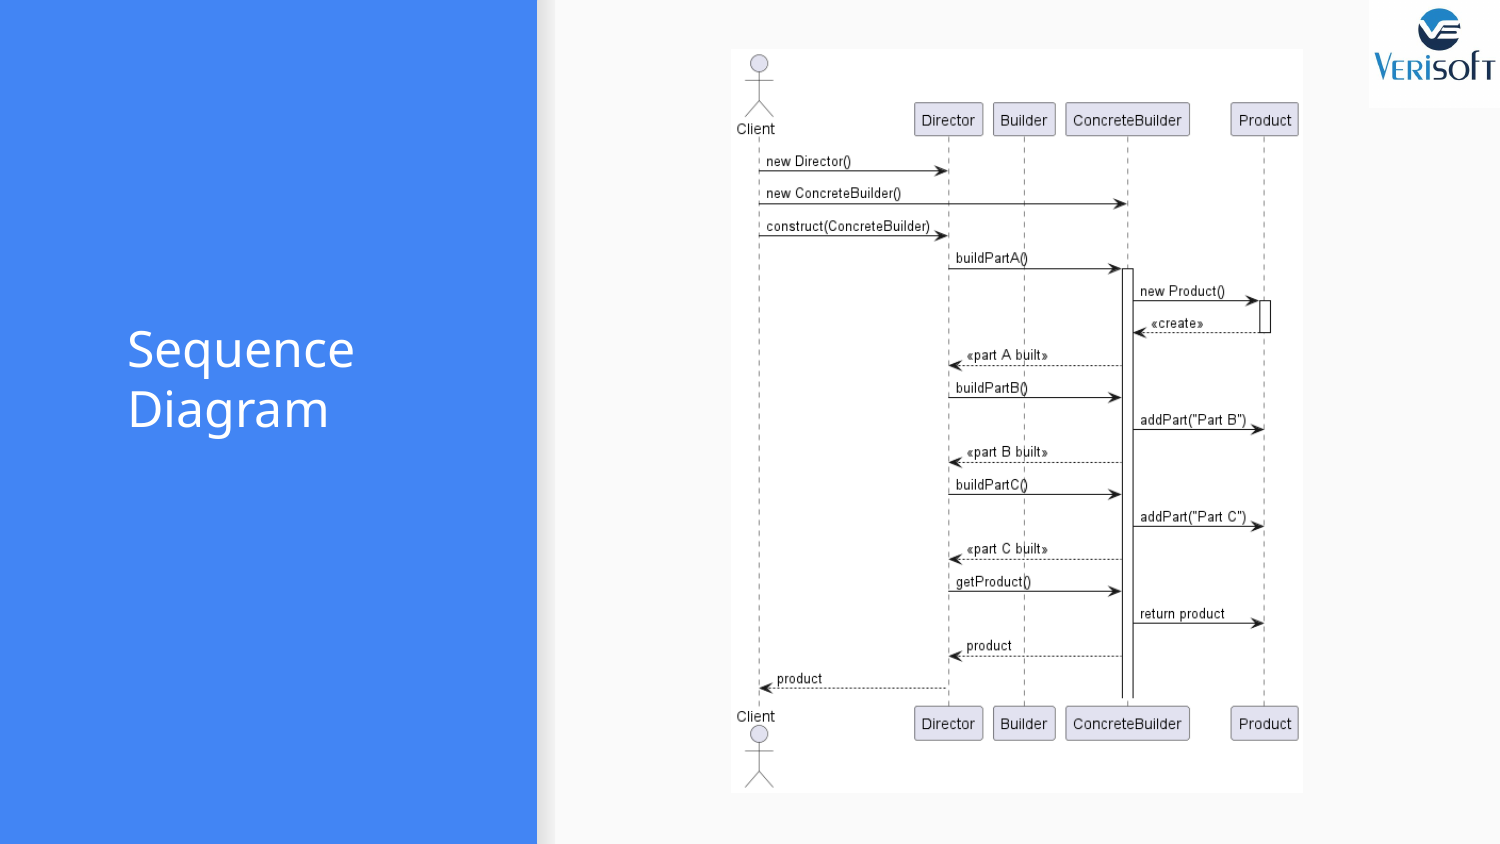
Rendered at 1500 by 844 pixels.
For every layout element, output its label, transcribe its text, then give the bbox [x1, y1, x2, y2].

picture [731, 49, 1303, 793]
title Sequence Diagram [112, 296, 420, 453]
picture [1368, 0, 1500, 108]
